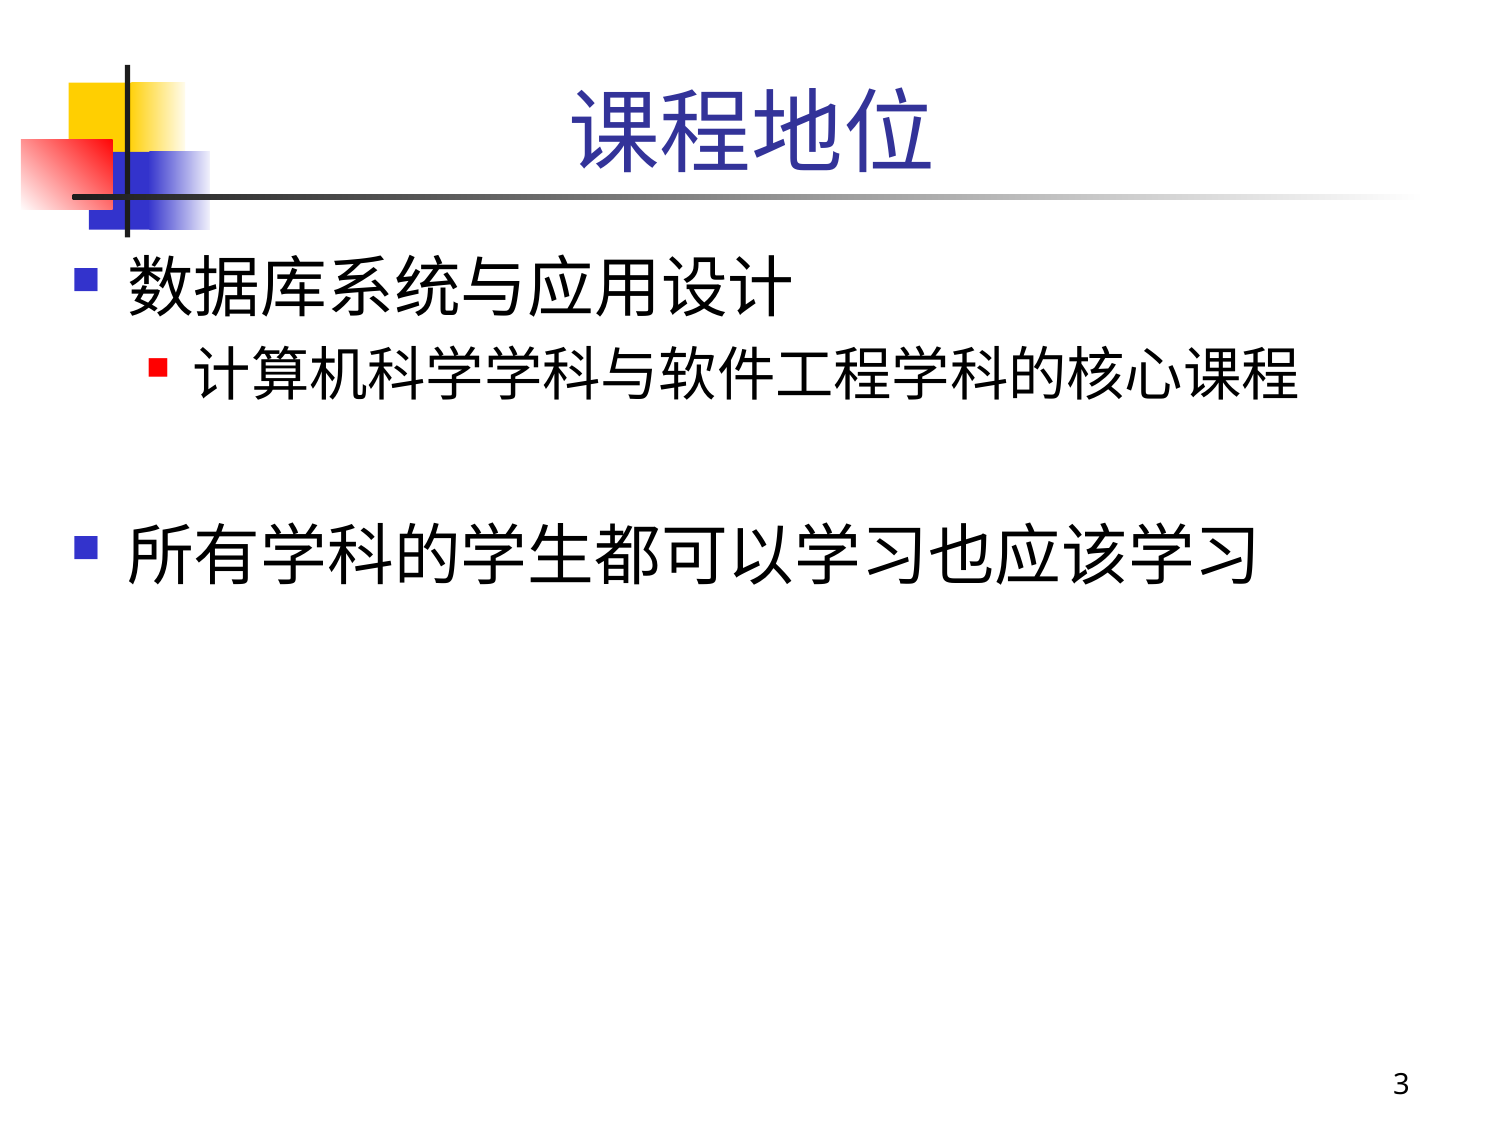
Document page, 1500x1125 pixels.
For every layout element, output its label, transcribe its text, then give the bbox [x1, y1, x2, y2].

title 课程地位 [112, 62, 1391, 192]
list 数据库系统与应用设计 计算机科学学科与软件工程学科的核心课程 所有学科的学生都可以学习也应该学习 [55, 237, 1463, 1075]
slide_number 3 [1112, 1037, 1426, 1113]
